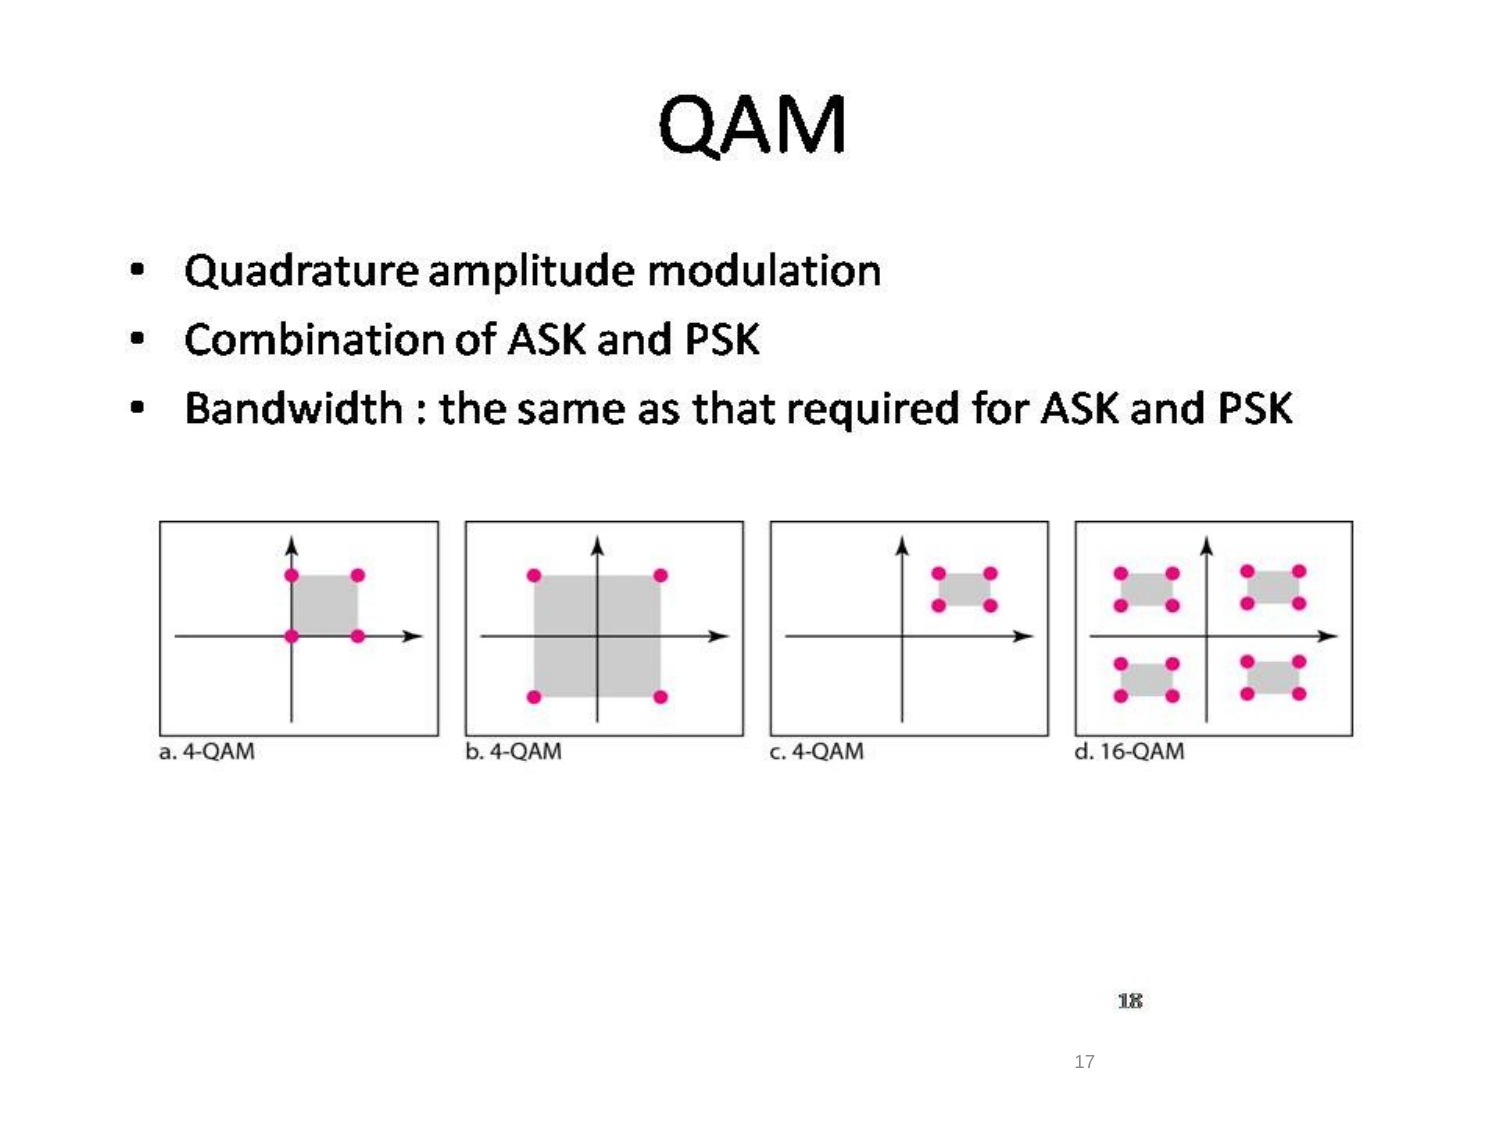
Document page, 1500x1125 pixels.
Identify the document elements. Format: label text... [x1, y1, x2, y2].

text_box [125, 89, 1363, 1013]
title [75, 50, 1425, 188]
slide_number ‹#› [1059, 1042, 1397, 1103]
